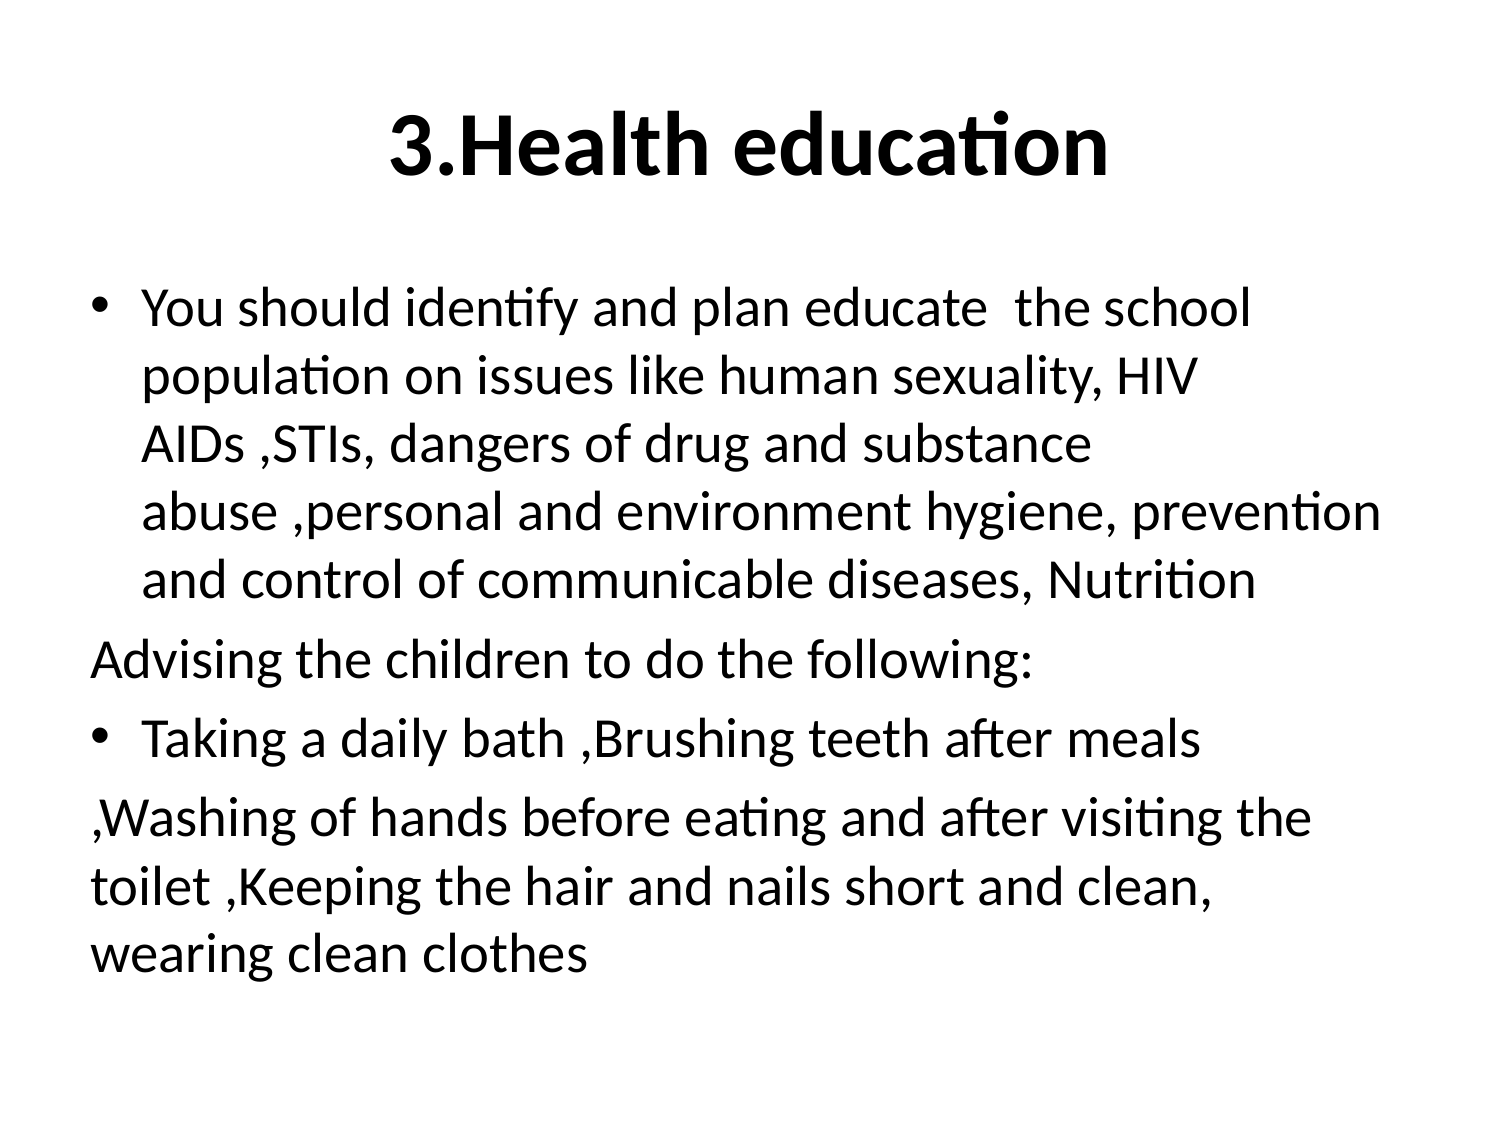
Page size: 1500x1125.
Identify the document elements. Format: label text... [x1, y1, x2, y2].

list You should identify and plan educate the school population on issues like human sexuality, HIV AIDs ,STIs, dangers of drug and substance abuse ,personal and environment hygiene, prevention and control of communicable diseases, Nutrition Advising the children to do the following: Taking a daily bath ,Brushing teeth after meals ,Washing of hands before eating and after visiting the toilet ,Keeping the hair and nails short and clean, wearing clean clothes [75, 262, 1425, 1005]
title 3.Health education [75, 45, 1425, 233]
